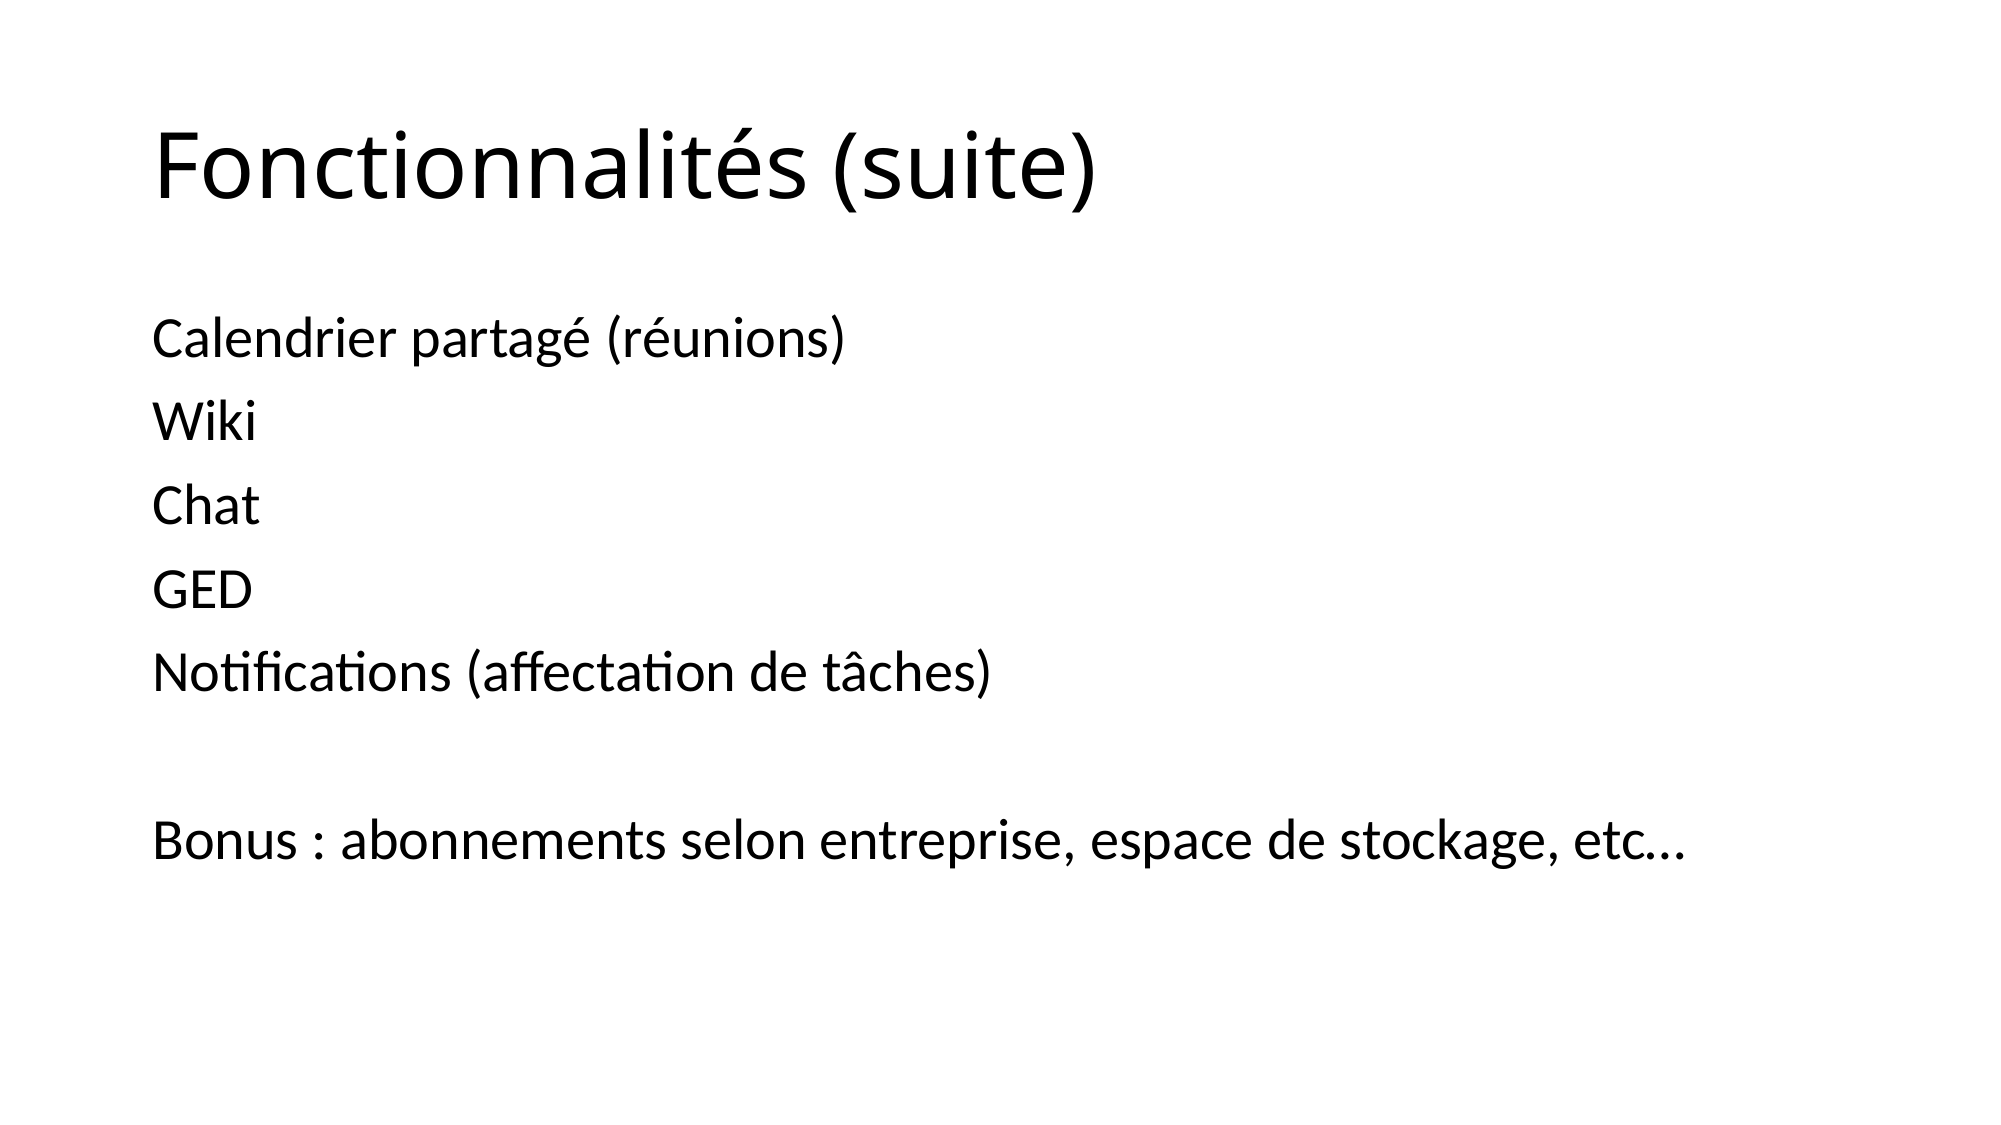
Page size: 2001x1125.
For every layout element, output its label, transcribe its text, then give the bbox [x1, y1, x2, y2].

title Fonctionnalités (suite) [137, 59, 1863, 278]
list Calendrier partagé (réunions) Wiki Chat GED Notifications (affectation de tâches) Bonus : abonnements selon entreprise, espace de stockage, etc… [137, 299, 1863, 1014]
